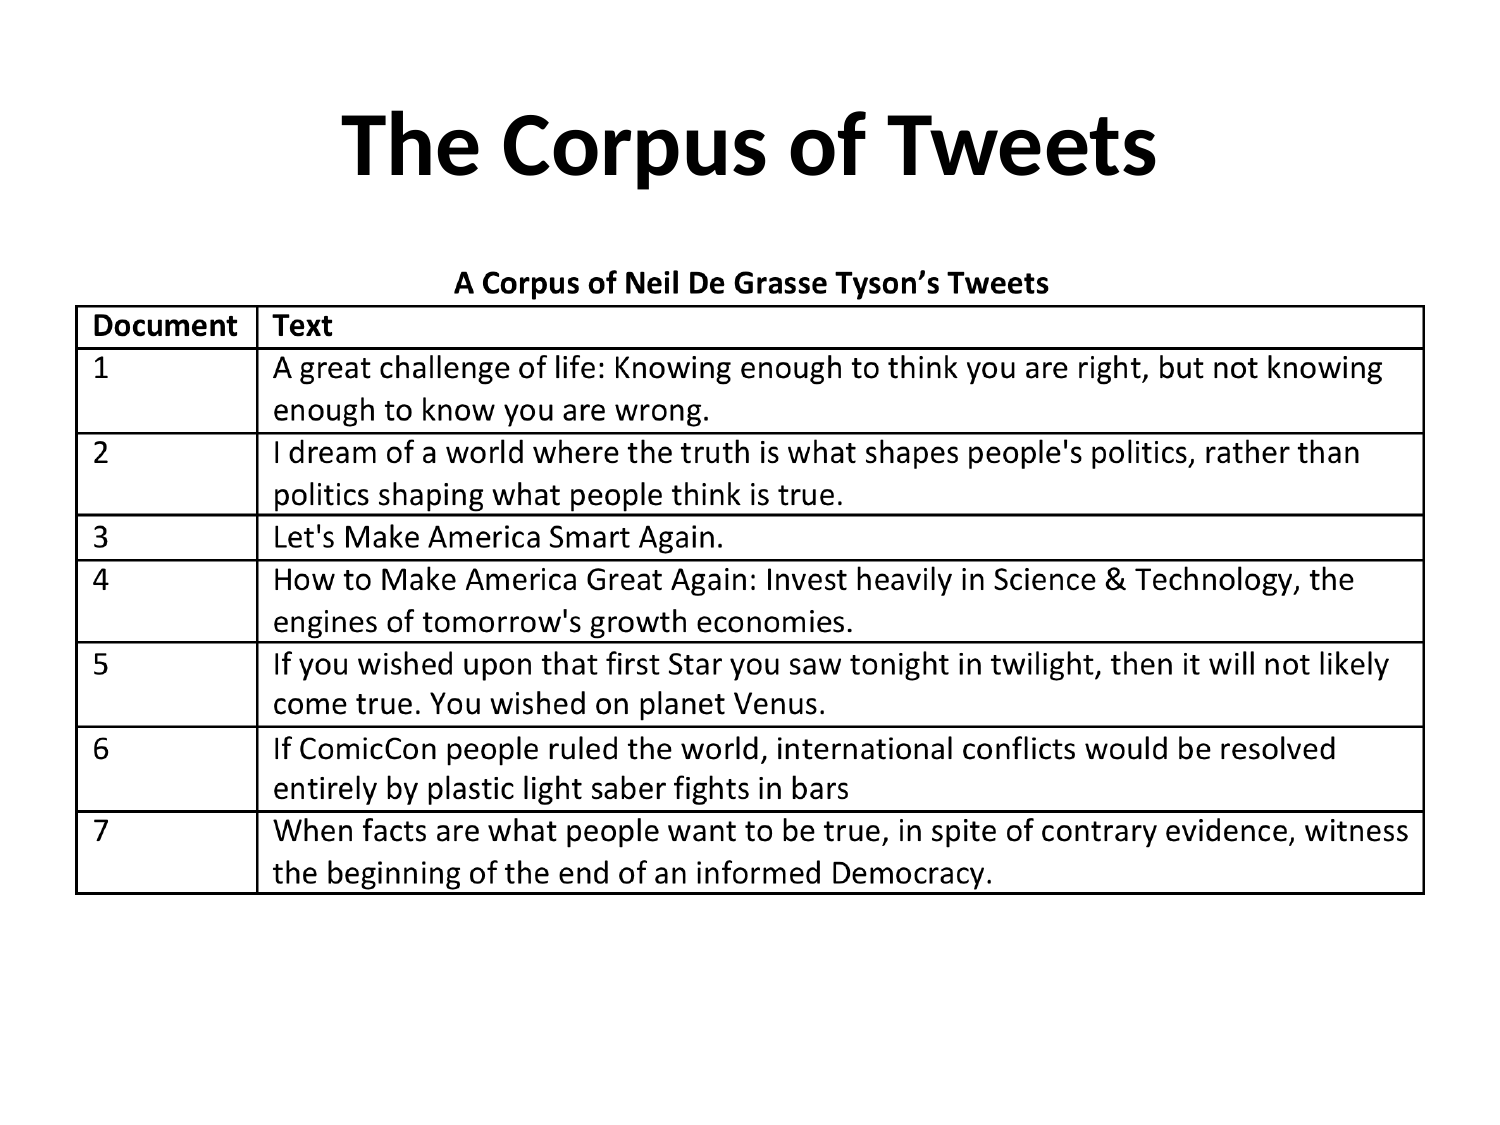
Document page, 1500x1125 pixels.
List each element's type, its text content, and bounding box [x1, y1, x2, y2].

title The Corpus of Tweets [75, 45, 1425, 233]
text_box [74, 262, 1426, 934]
